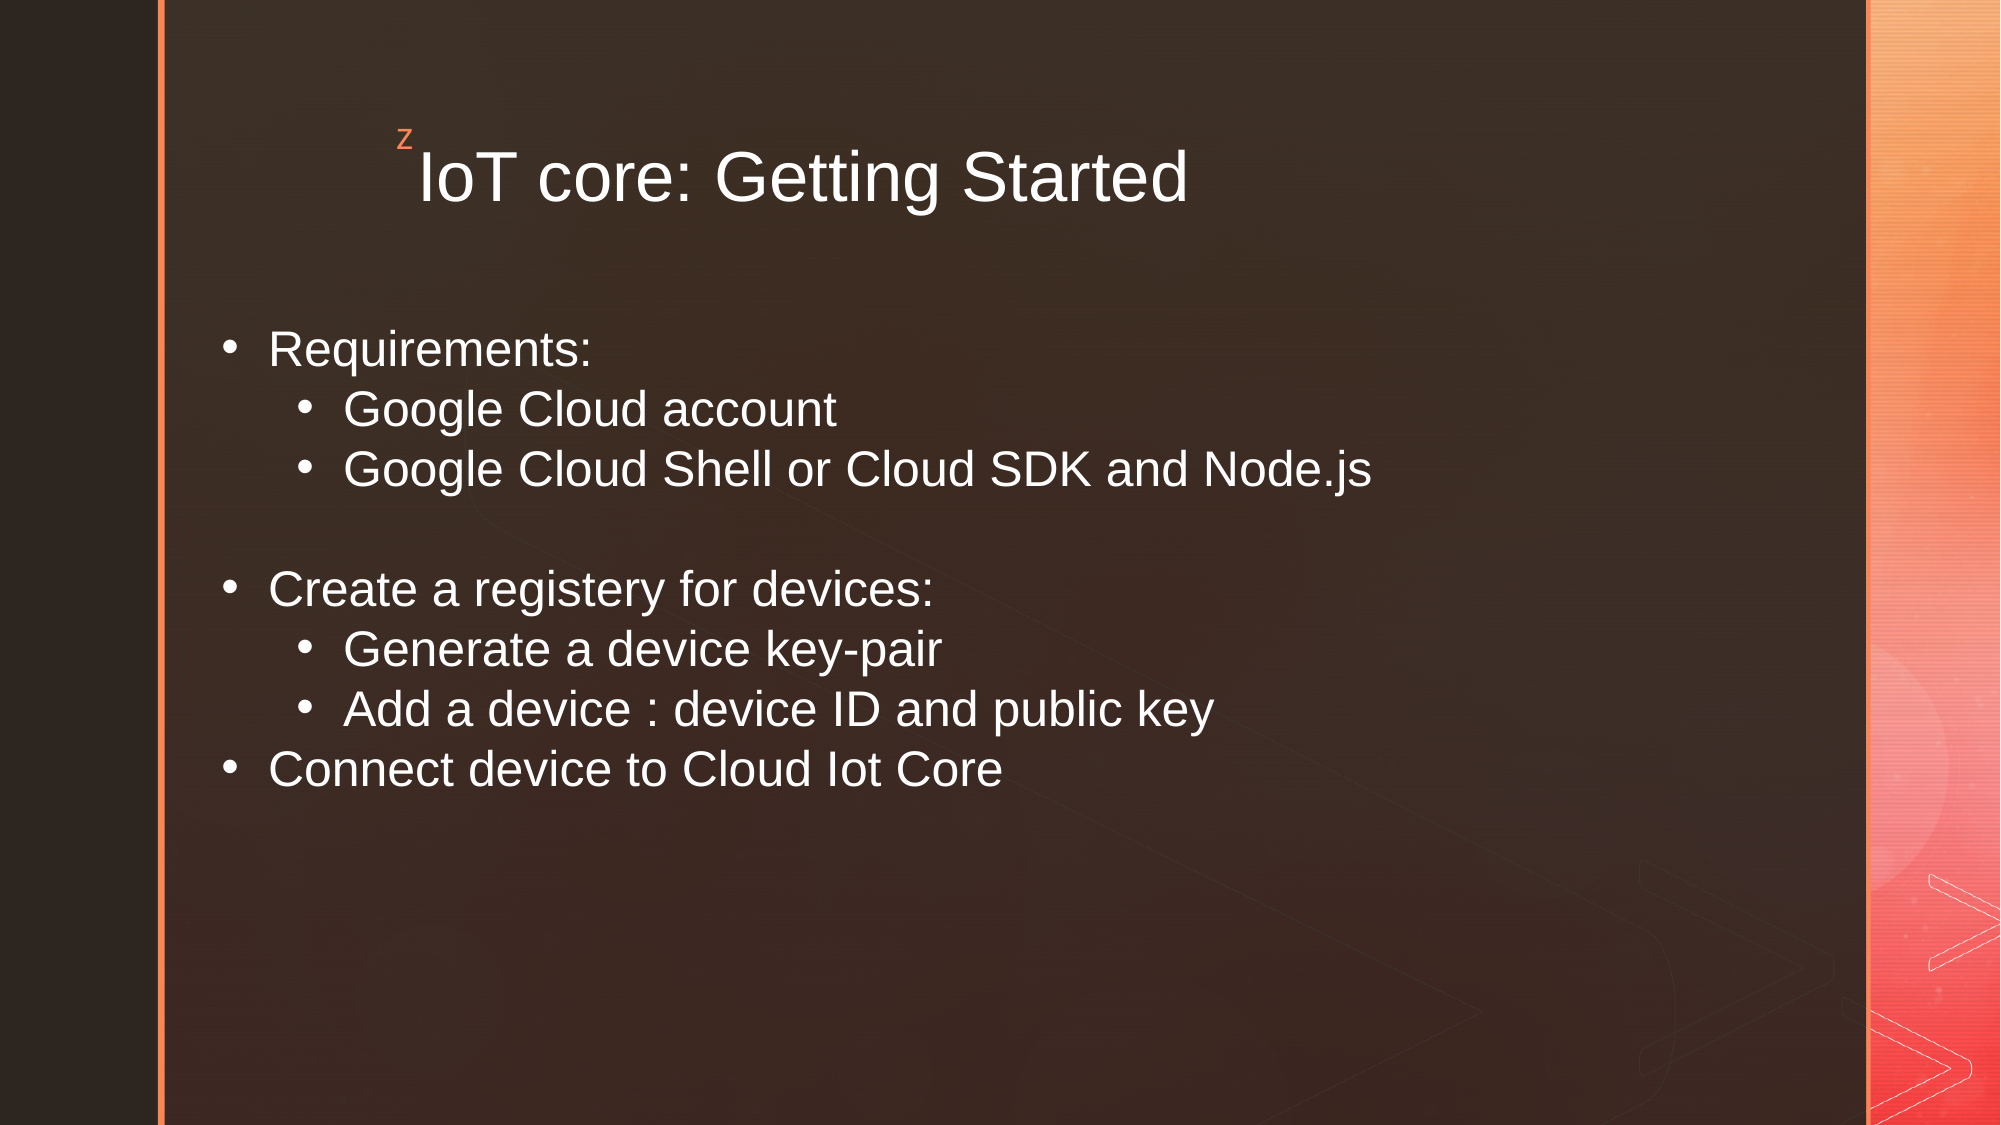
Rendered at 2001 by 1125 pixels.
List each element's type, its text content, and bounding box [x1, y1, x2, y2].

picture [1871, 0, 2001, 1125]
title IoT core: Getting Started [402, 132, 1708, 309]
text_box Requirements: Google Cloud account Google Cloud Shell or Cloud SDK and Node.js Create a registery for devices: Generate a device key-pair Add a device : device ID and public key Connect device to Cloud Iot Core [206, 309, 1794, 804]
